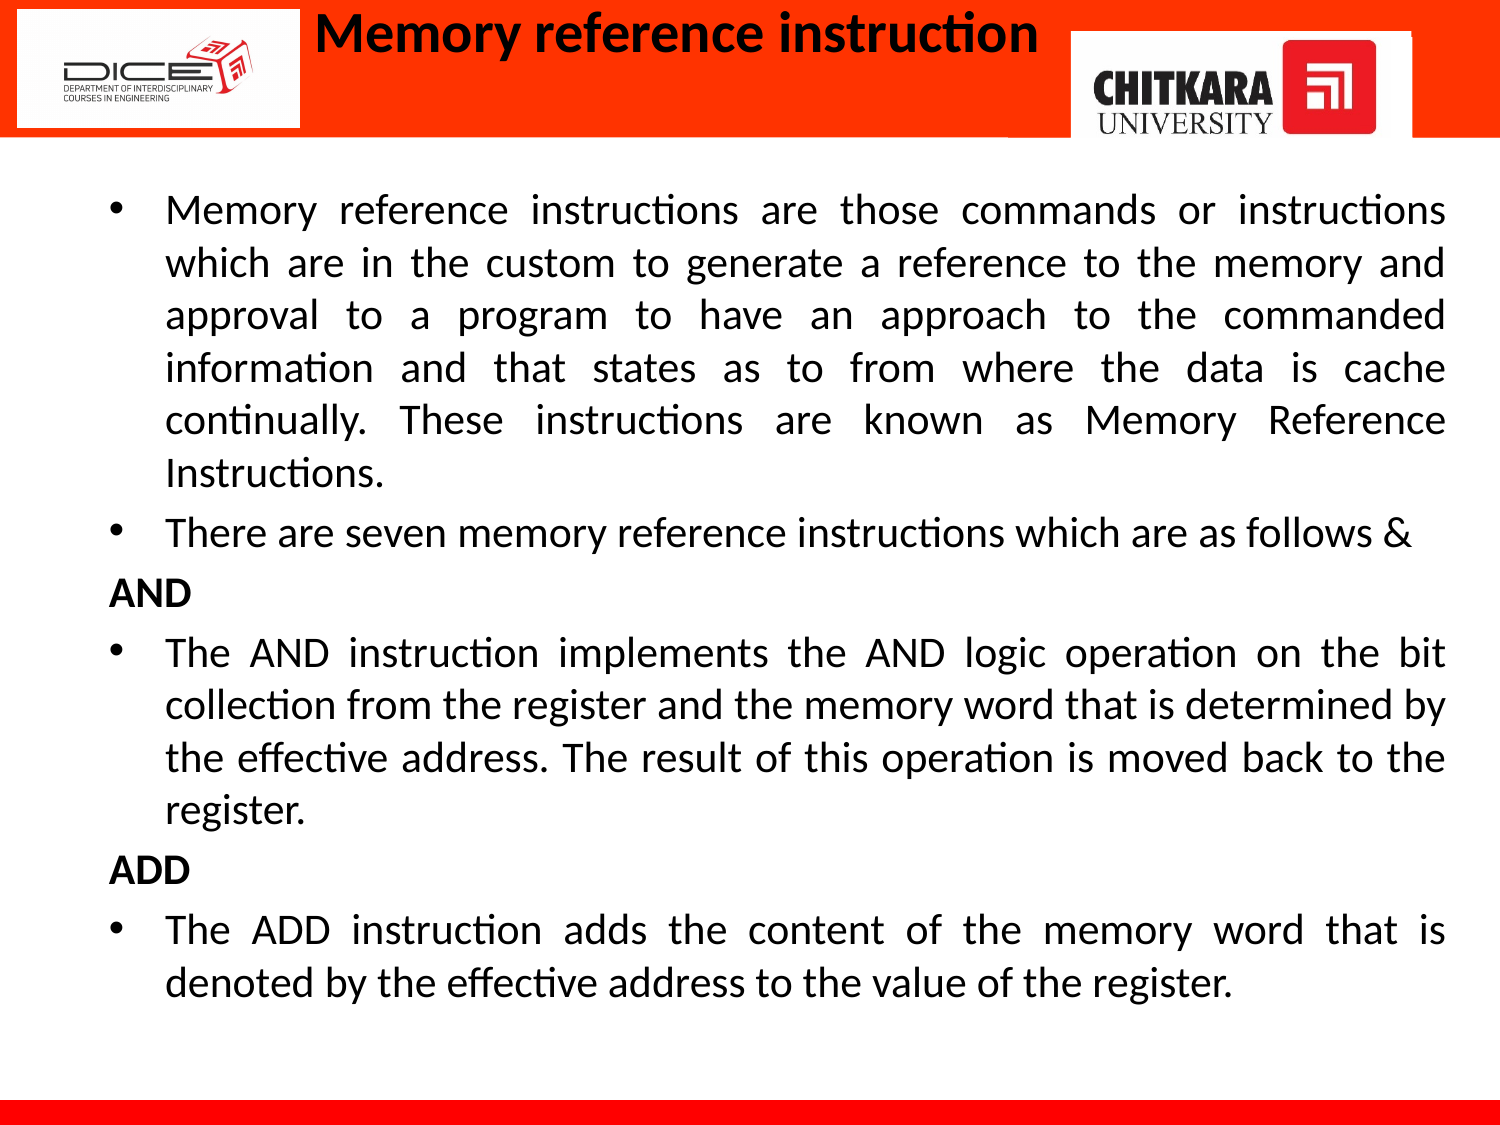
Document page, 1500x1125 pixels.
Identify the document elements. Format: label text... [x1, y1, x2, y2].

title Memory reference instruction [0, 0, 1063, 138]
picture [1074, 37, 1391, 138]
list Memory reference instructions are those commands or instructions which are in the custom to generate a reference to the memory and approval to a program to have an approach to the commanded information and that states as to from where the data is cache continually. These instructions are known as Memory Reference Instructions. There are seven memory reference instructions which are as follows & AND The AND instruction implements the AND logic operation on the bit collection from the register and the memory word that is determined by the effective address. The result of this operation is moved back to the register. ADD The ADD instruction adds the content of the memory word that is denoted by the effective address to the value of the register. [75, 173, 1463, 1075]
picture [17, 9, 300, 129]
